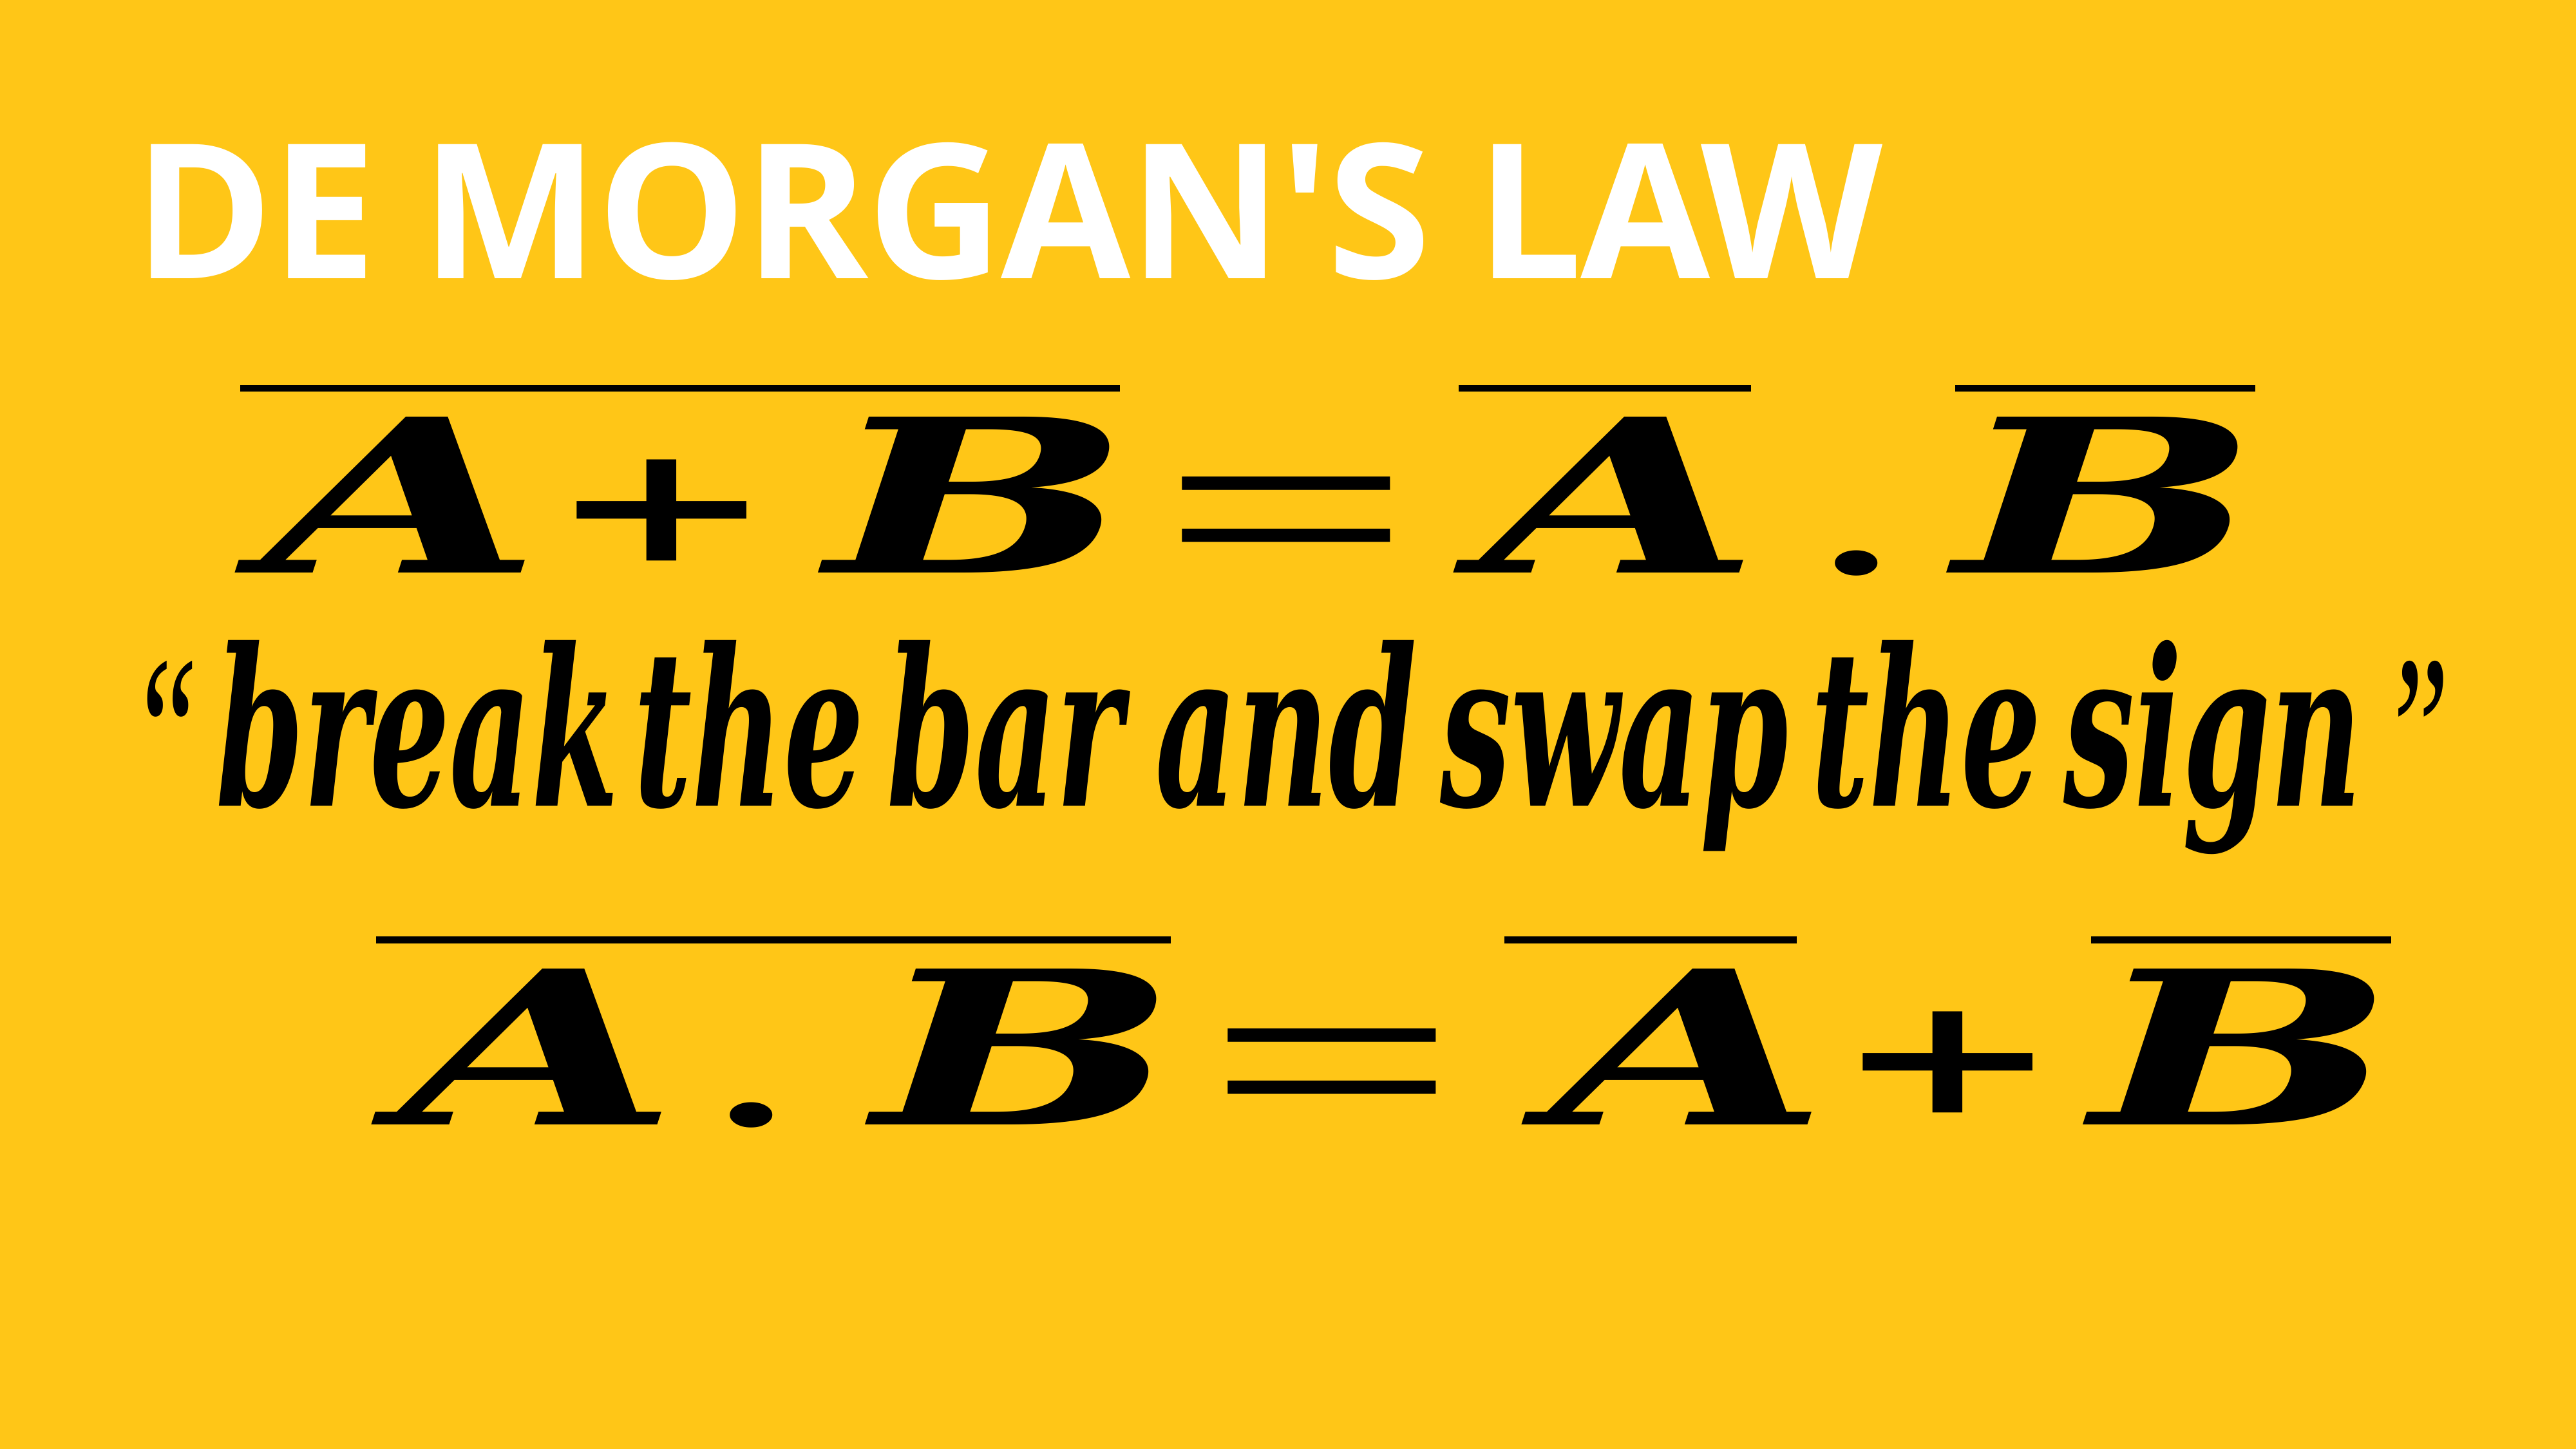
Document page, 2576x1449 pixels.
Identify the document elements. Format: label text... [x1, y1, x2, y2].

title De Morgan's law [128, 128, 2448, 372]
